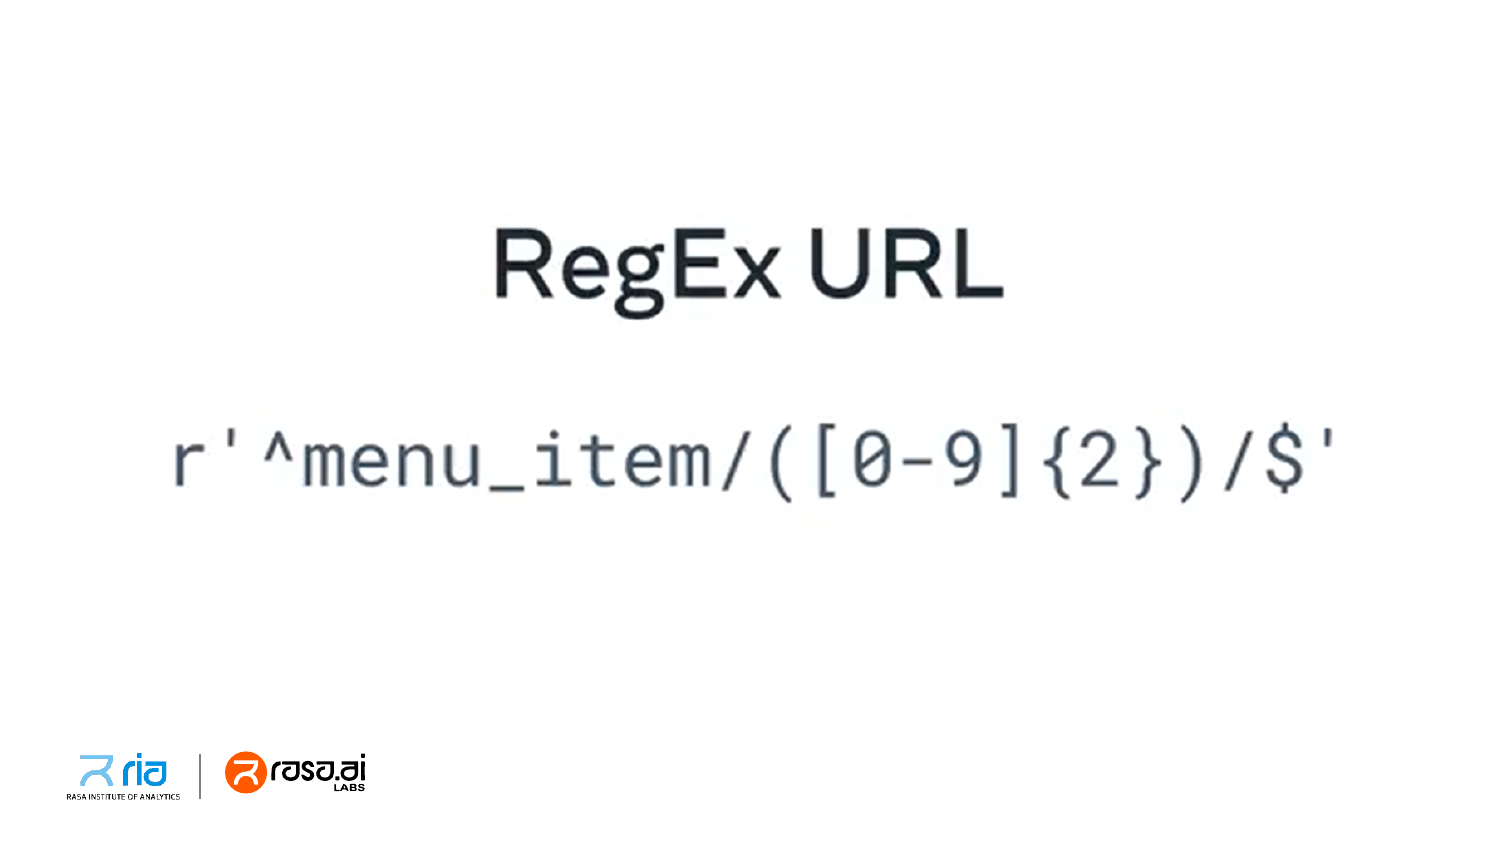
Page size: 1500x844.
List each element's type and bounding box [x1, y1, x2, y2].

picture [58, 744, 188, 808]
picture [15, 122, 1426, 686]
